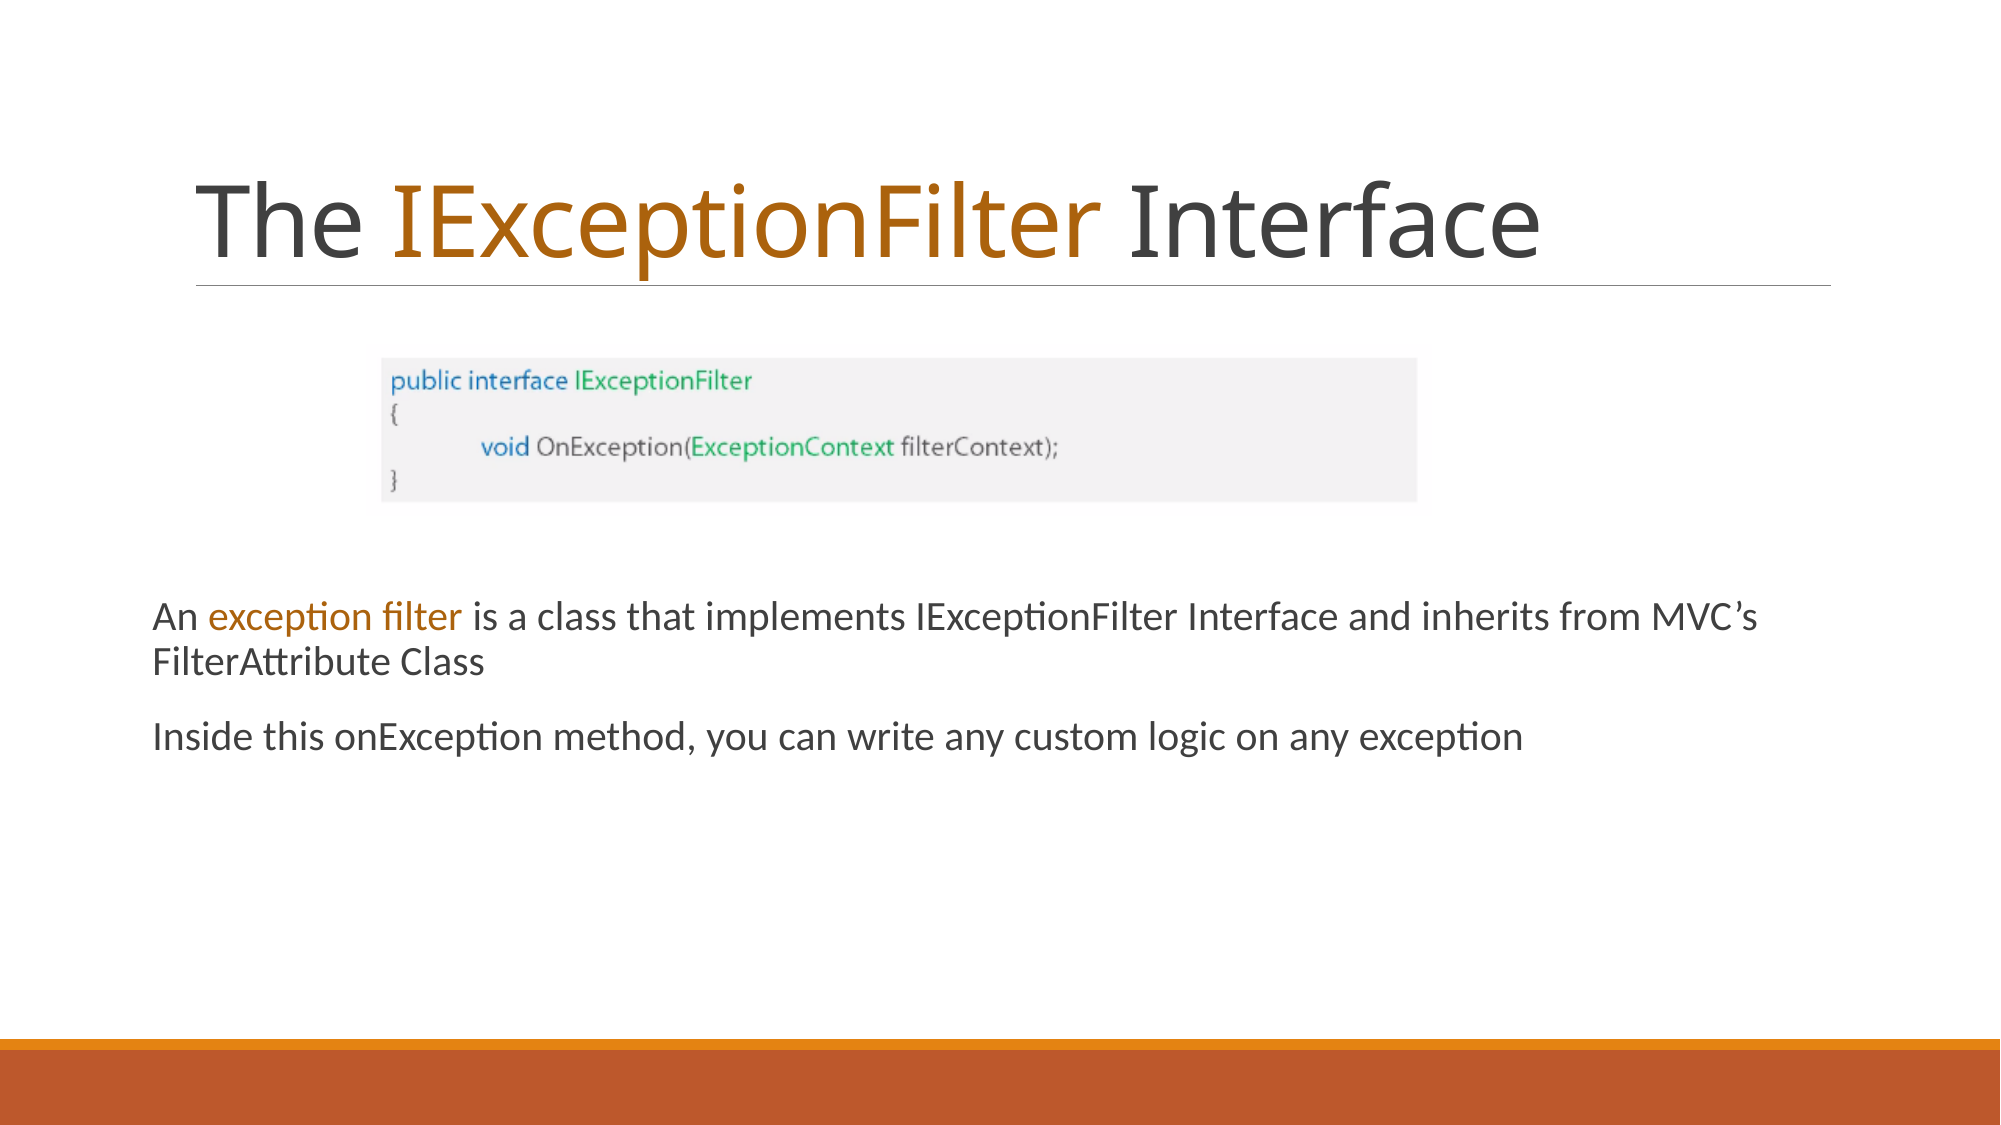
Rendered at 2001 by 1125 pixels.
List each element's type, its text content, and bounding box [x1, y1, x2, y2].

title The IExceptionFilter Interface [180, 47, 1830, 285]
list An exception filter is a class that implements IExceptionFilter Interface and inherits from MVC’s FilterAttribute Class Inside this onException method, you can write any custom logic on any exception [137, 587, 1863, 1014]
picture [365, 344, 1433, 516]
